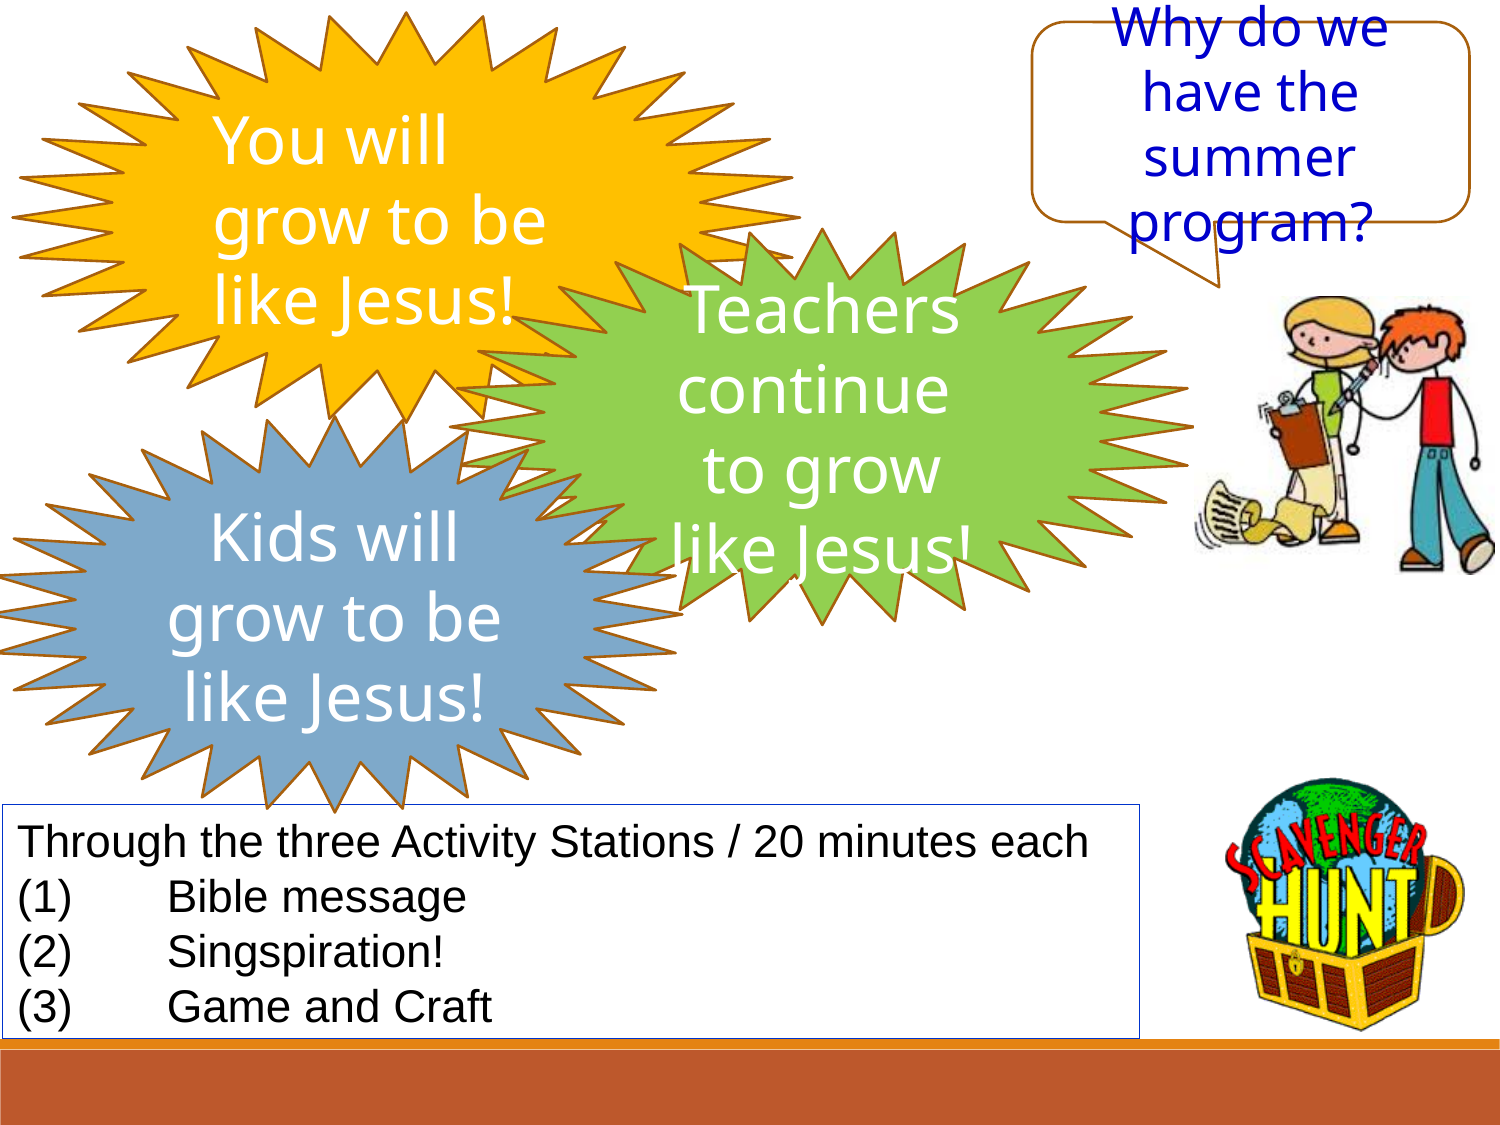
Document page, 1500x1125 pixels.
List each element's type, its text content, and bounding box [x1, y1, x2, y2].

text_box Teachers continue to grow like Jesus! [448, 227, 1191, 627]
picture [1224, 776, 1465, 1033]
text_box Through the three Activity Stations / 20 minutes each (1) Bible message (2) Singspiration! (3) Game and Craft [2, 804, 1140, 1039]
text_box Why do we have the summer program? [1030, 20, 1471, 289]
picture [1194, 296, 1496, 576]
text_box You will grow to be like Jesus! [11, 11, 802, 424]
text_box Kids will grow to be like Jesus! [0, 415, 684, 814]
